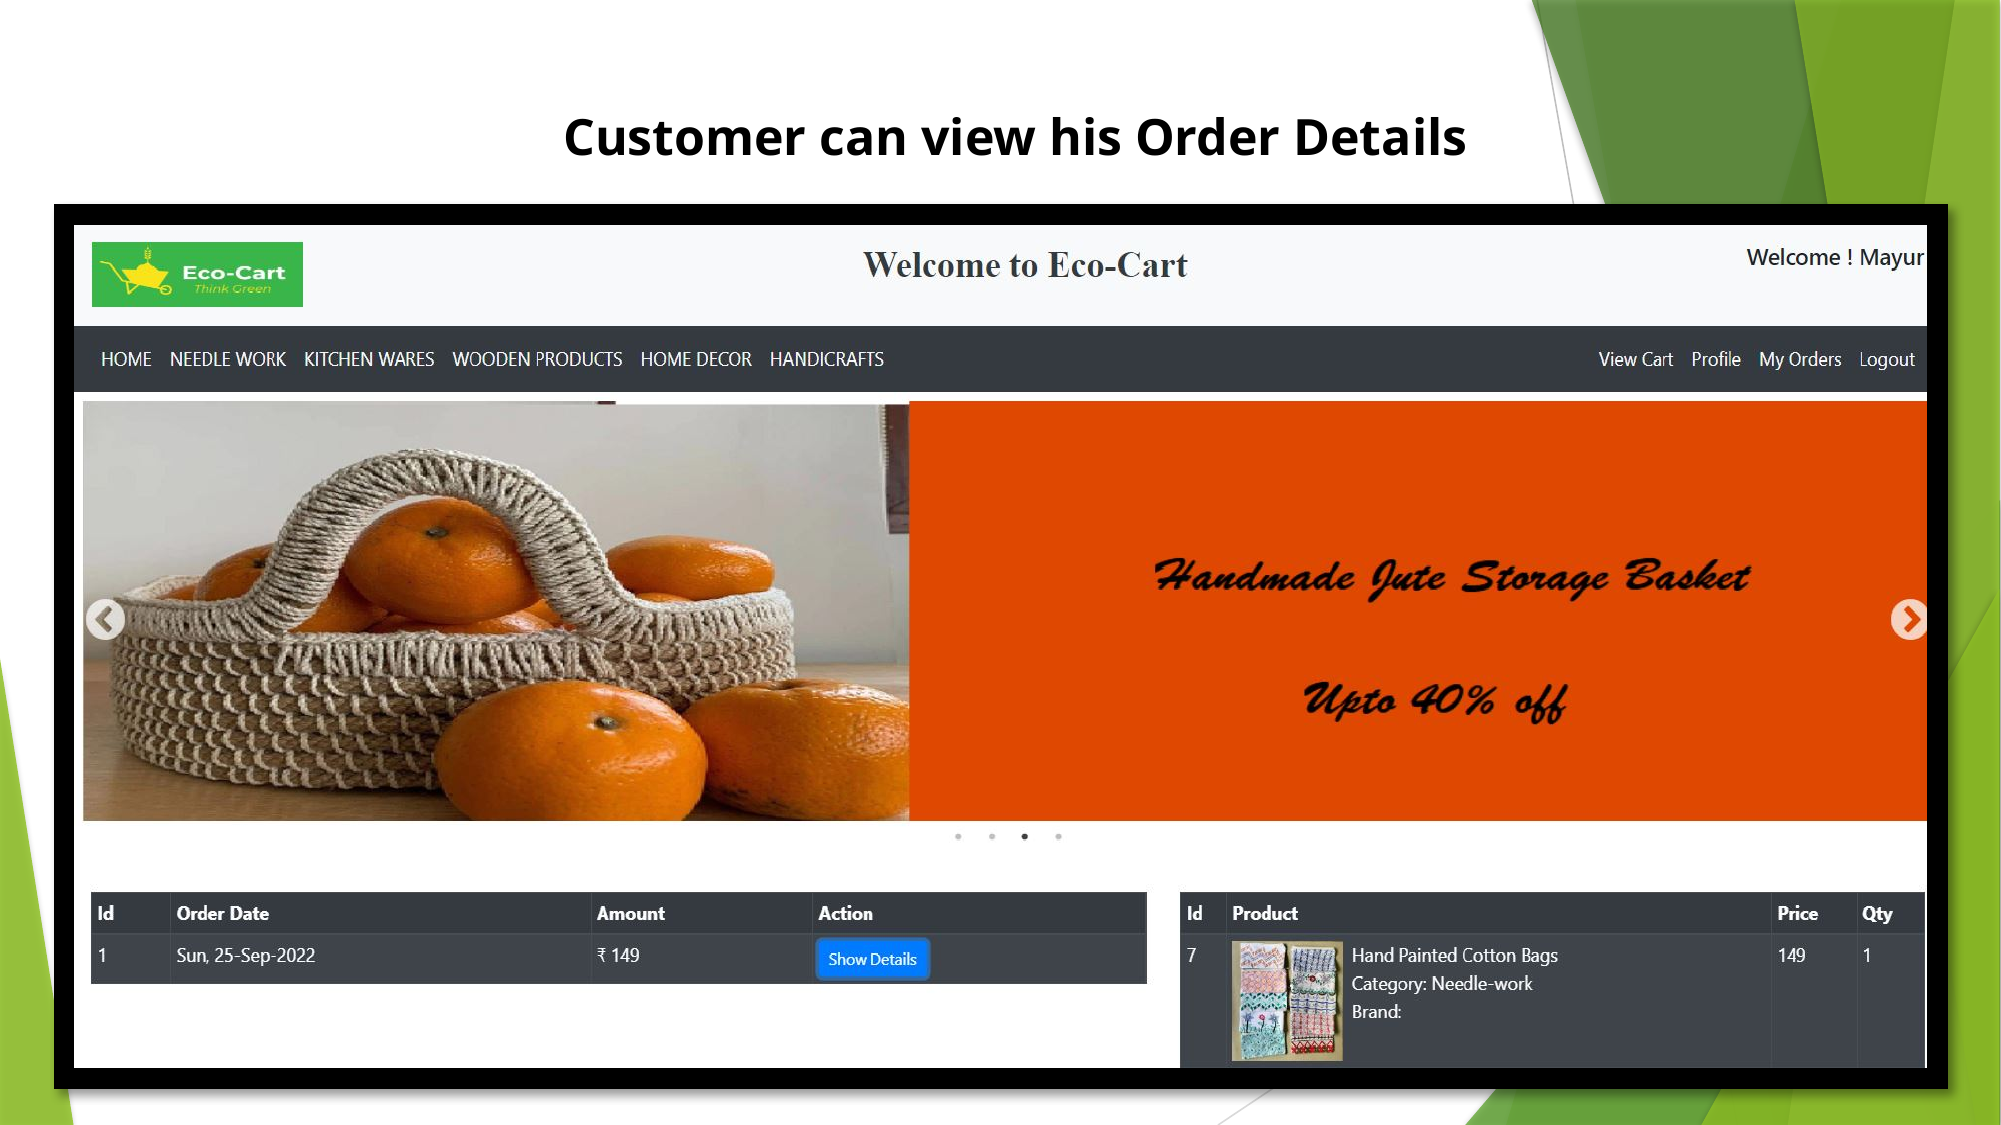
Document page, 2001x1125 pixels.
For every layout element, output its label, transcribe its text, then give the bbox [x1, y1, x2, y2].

picture [73, 224, 1928, 1069]
text_box Customer can view his Order Details [548, 98, 1872, 174]
